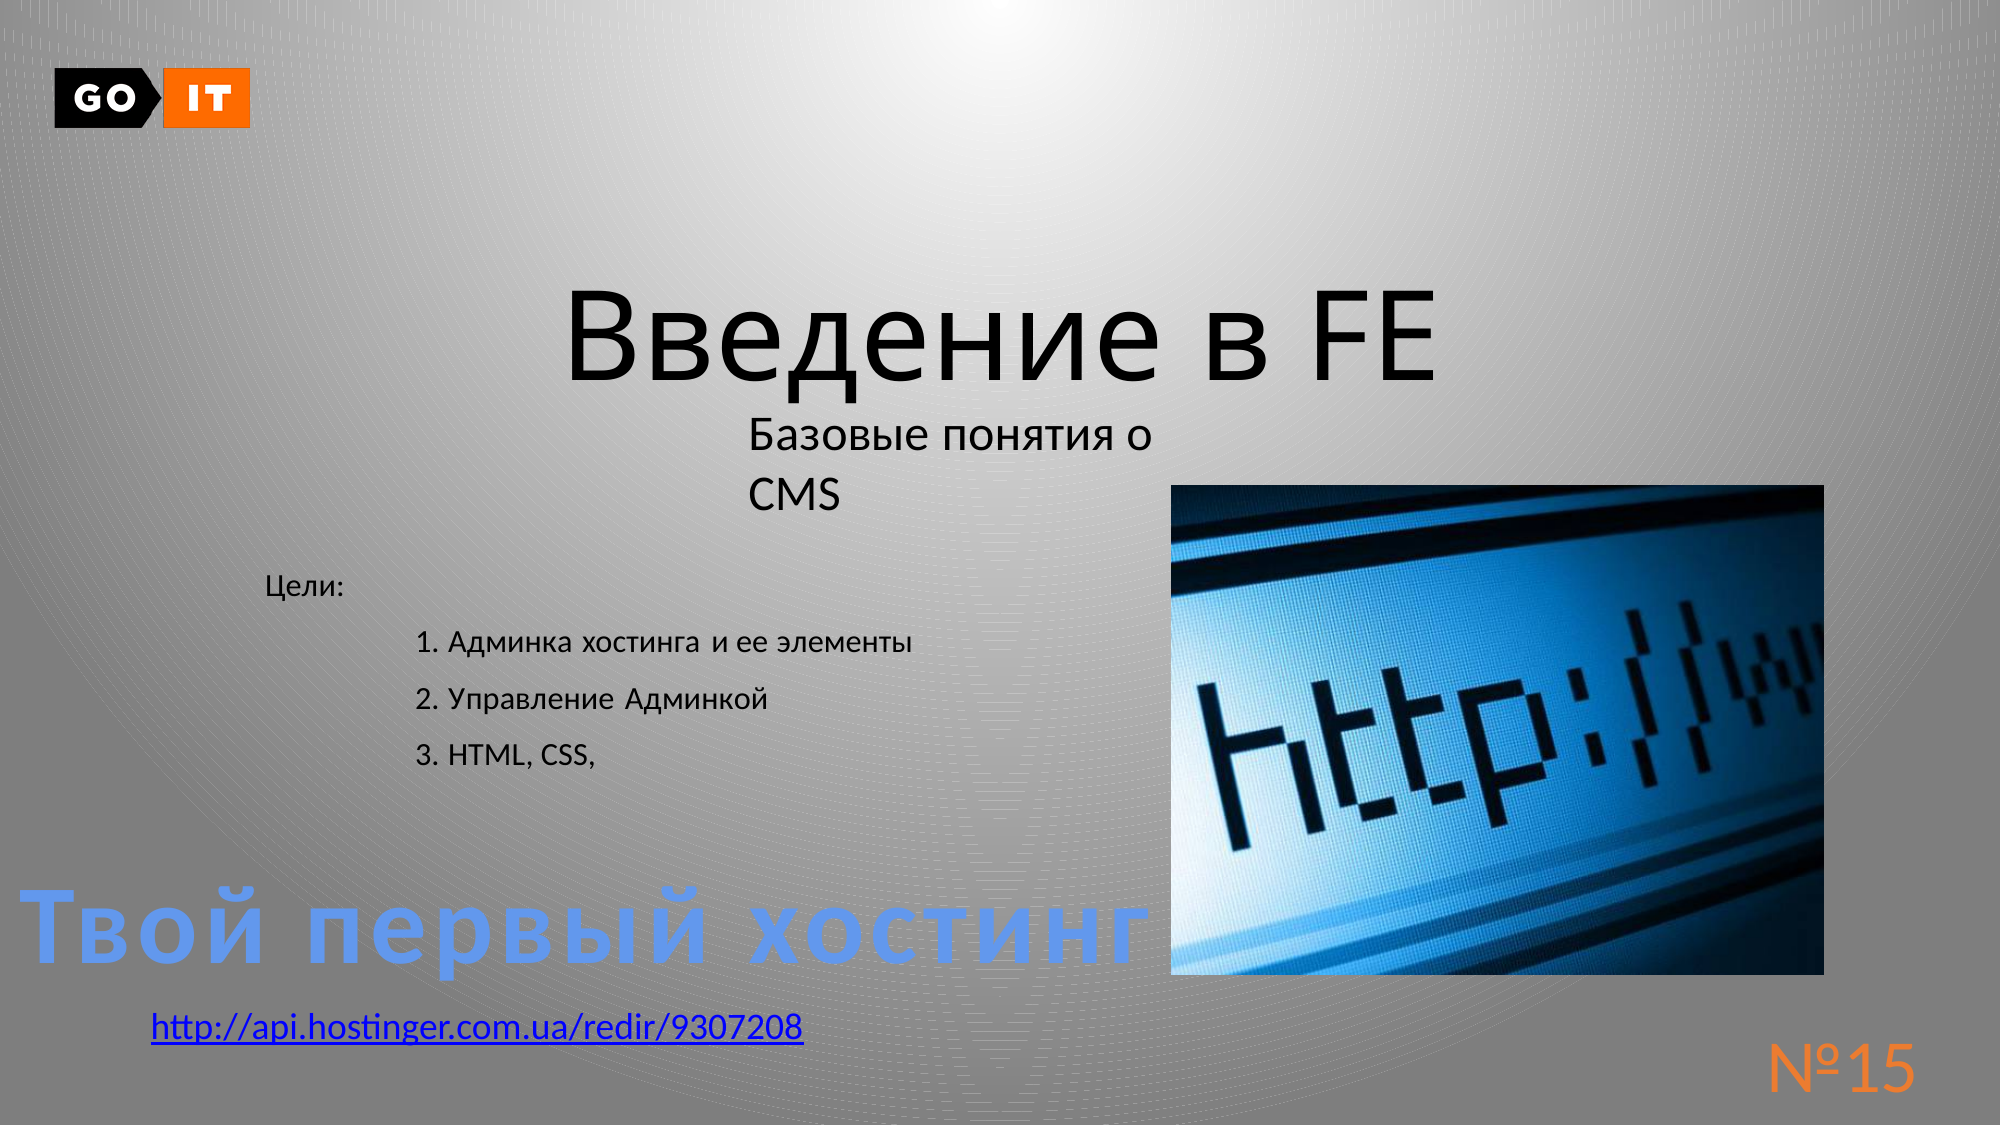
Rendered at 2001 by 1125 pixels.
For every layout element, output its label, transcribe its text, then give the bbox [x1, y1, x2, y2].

text_box Базовые понятия о CMS [746, 399, 1256, 520]
picture [1171, 484, 1824, 975]
text_box Введение в FE [0, 255, 2000, 406]
text_box http://api.hostinger.com.ua/redir/9307208 [135, 994, 819, 1055]
text_box №15 [1764, 1017, 1925, 1108]
text_box Твой первый хостинг [4, 843, 1168, 994]
text_box [54, 0, 250, 196]
text_box Цели: Админка хостинга и ее элементы Управление Админкой HTML, CSS, [263, 564, 993, 773]
